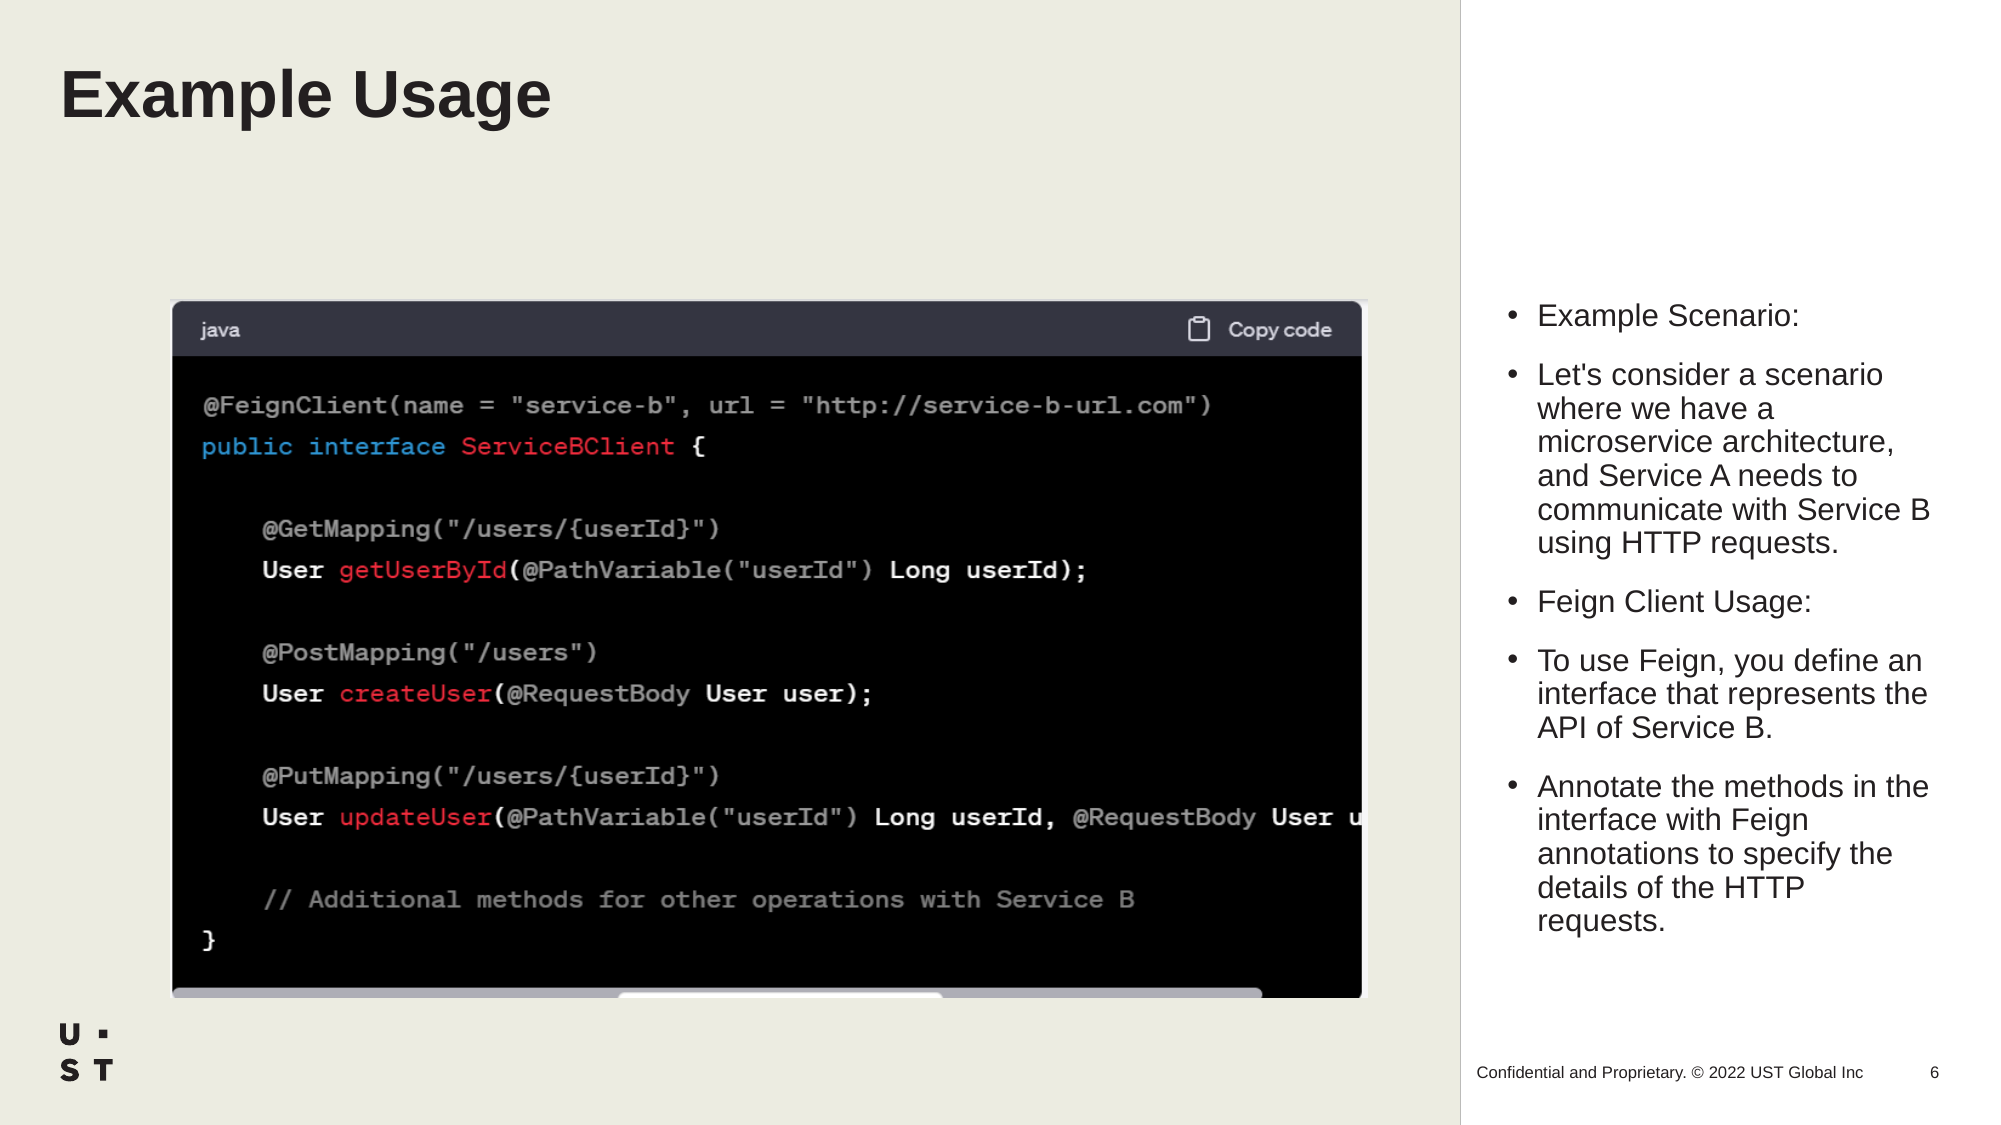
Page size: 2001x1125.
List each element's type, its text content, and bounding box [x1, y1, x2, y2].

text_box Example Scenario: Let's consider a scenario where we have a microservice architecture, and Service A needs to communicate with Service B using HTTP requests. Feign Client Usage: To use Feign, you define an interface that represents the API of Service B. Annotate the methods in the interface with Feign annotations to specify the details of the HTTP requests. [1507, 299, 1940, 998]
picture [169, 299, 1368, 998]
title Example Usage [60, 60, 1406, 210]
